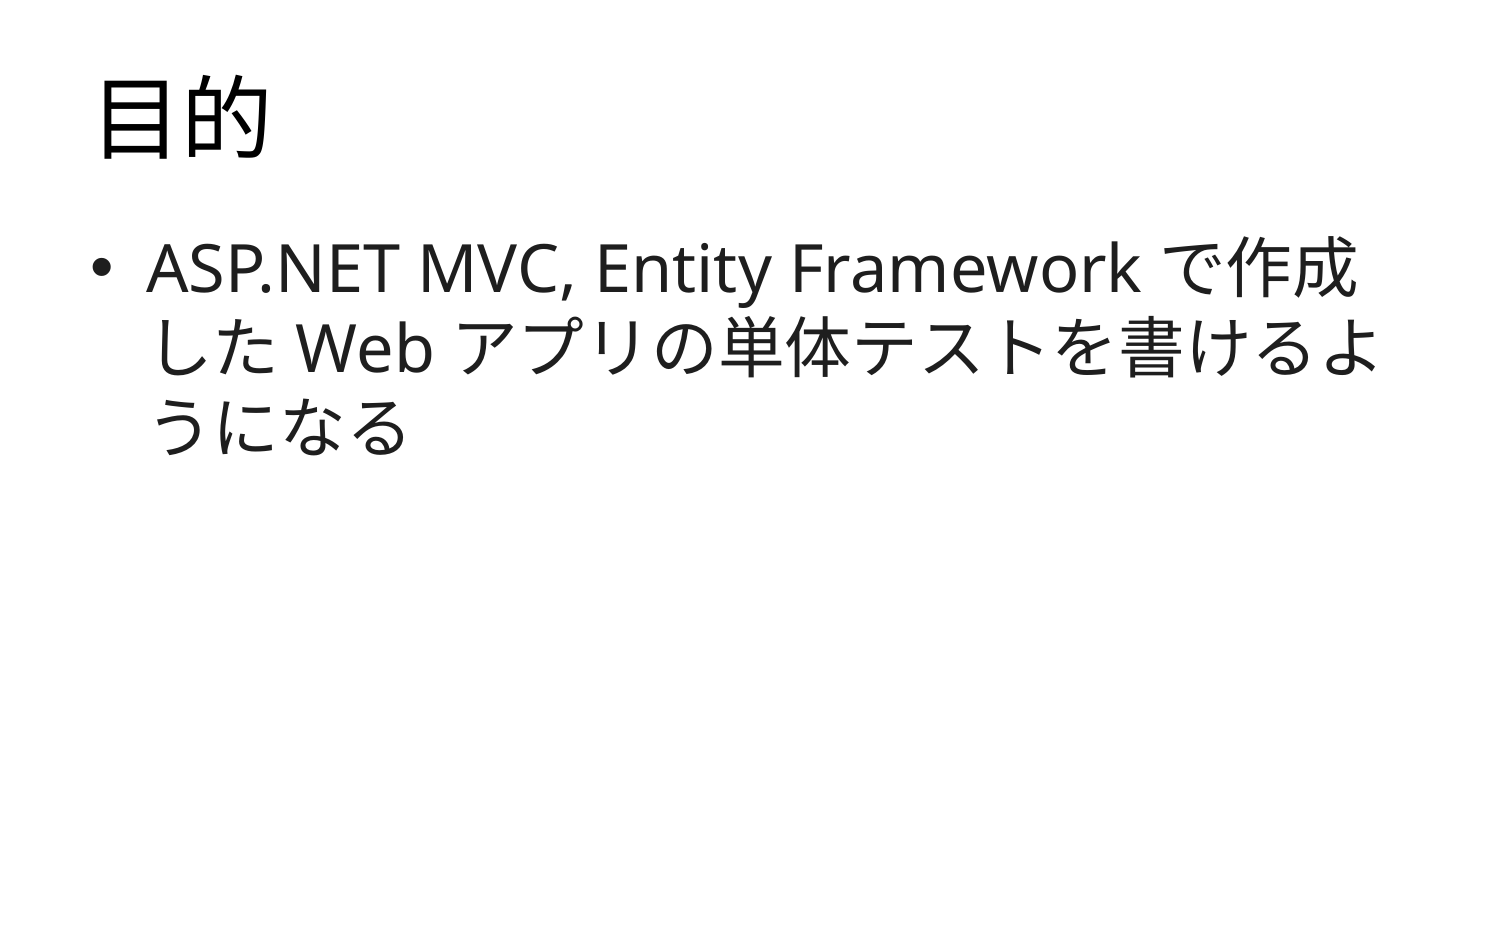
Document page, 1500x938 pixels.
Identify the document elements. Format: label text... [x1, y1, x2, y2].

list ASP.NET MVC, Entity Frameworkで作成したWebアプリの単体テストを書けるようになる [75, 218, 1425, 838]
title 目的 [75, 37, 1425, 194]
